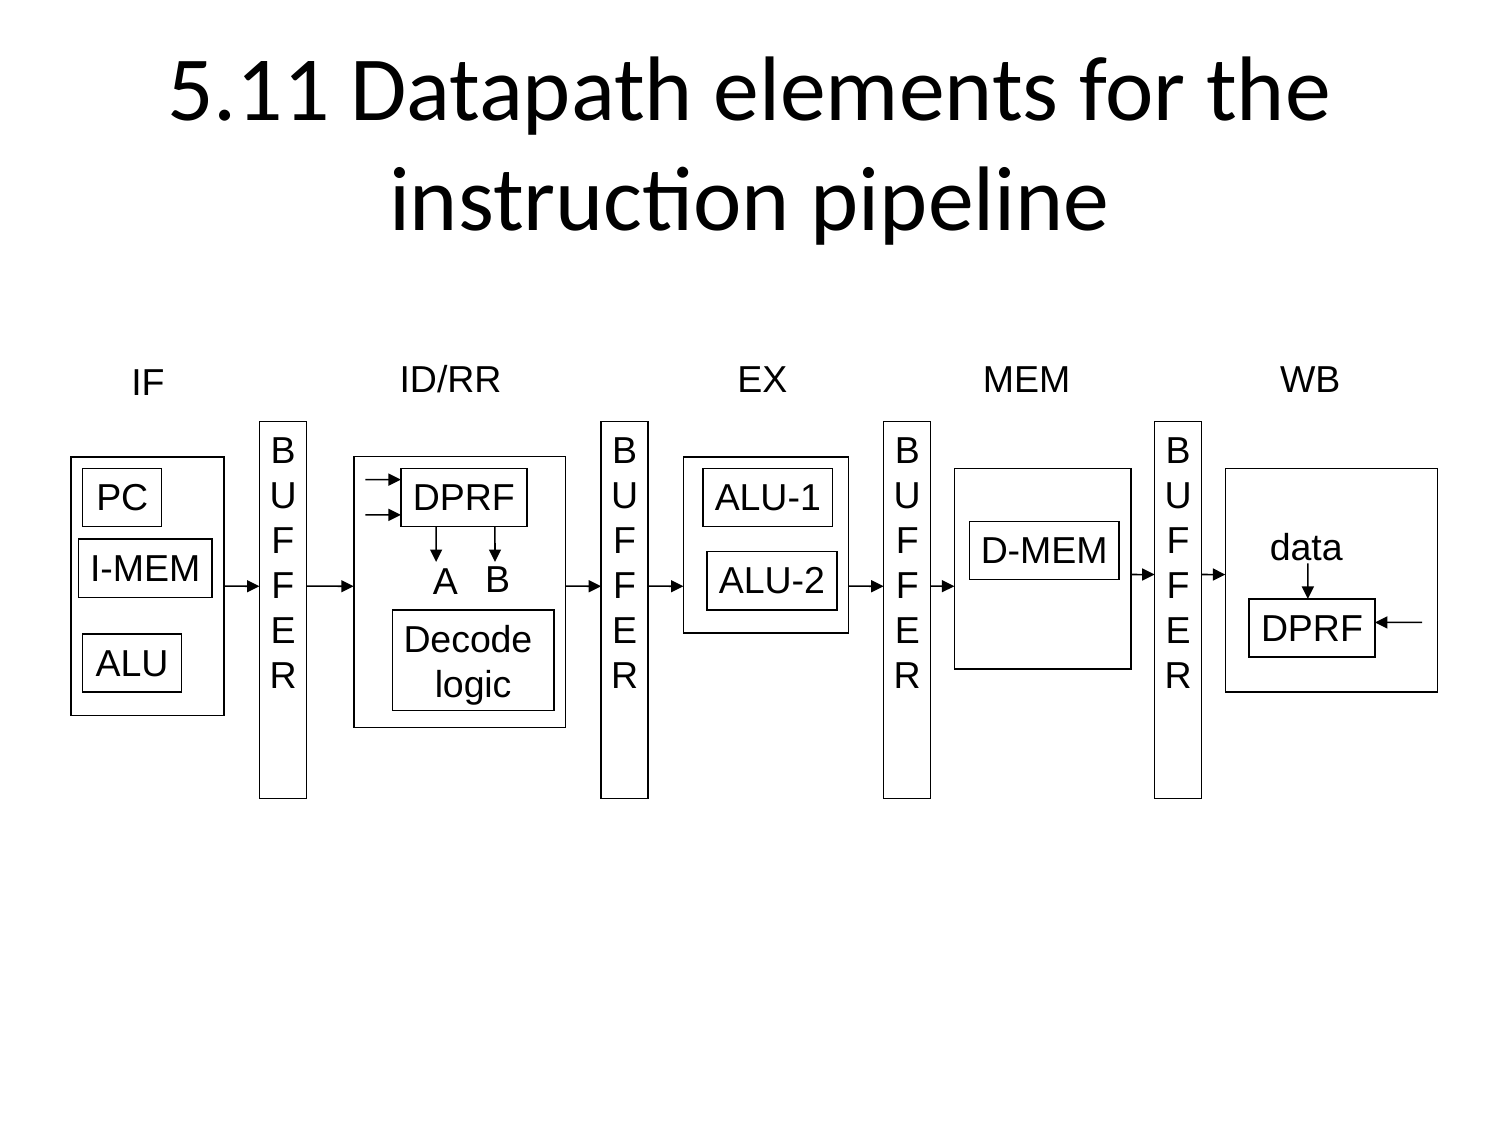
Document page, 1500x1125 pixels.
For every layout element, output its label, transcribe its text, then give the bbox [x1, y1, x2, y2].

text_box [70, 350, 1438, 799]
title 5.11 Datapath elements for the instruction pipeline [75, 75, 1425, 233]
text_box [0, 0, 1500, 75]
